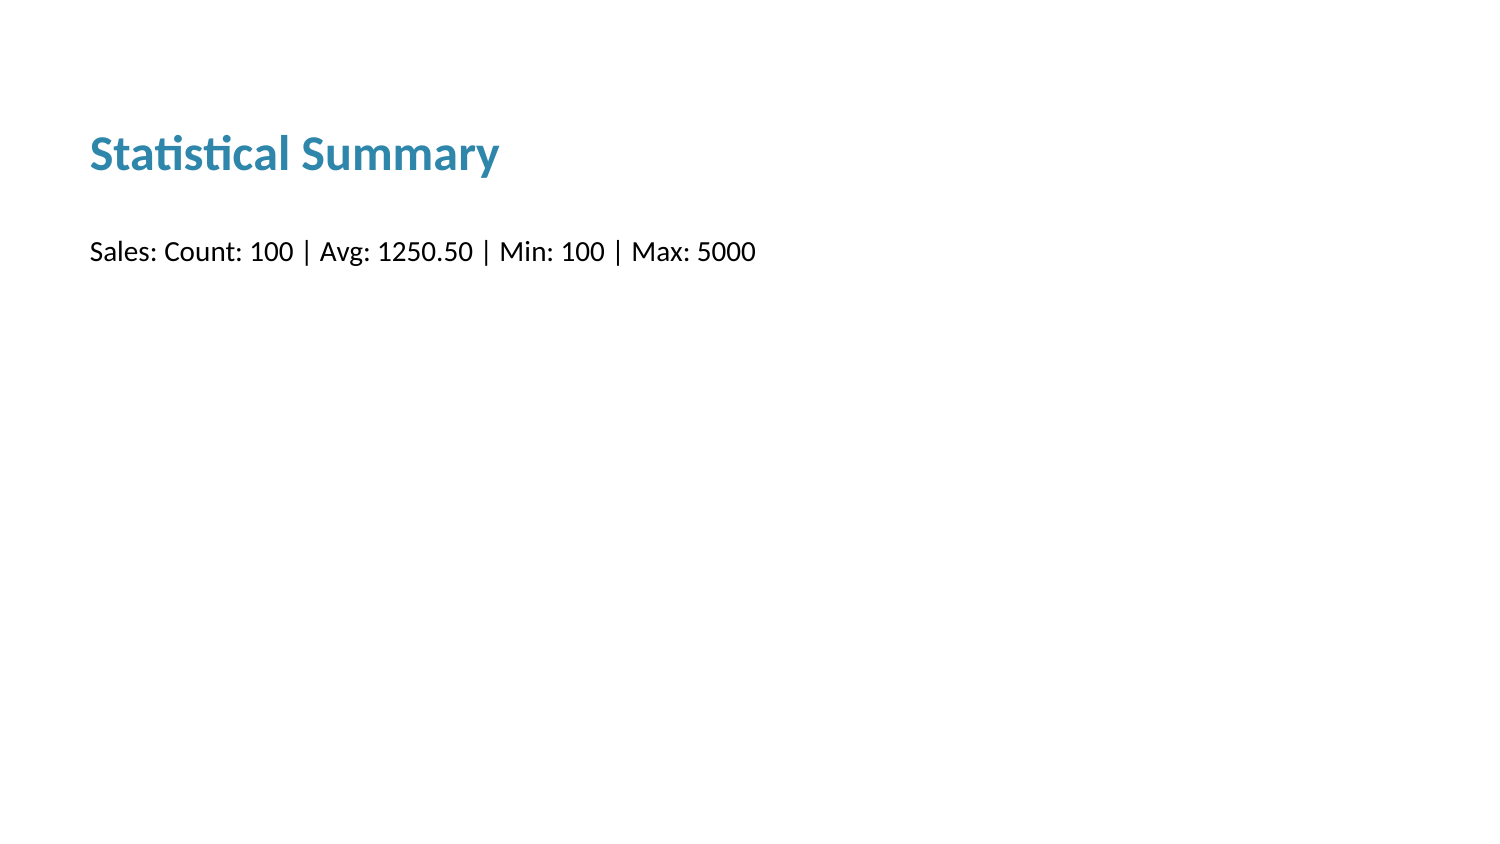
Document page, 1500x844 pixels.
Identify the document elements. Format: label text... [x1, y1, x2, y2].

text_box Sales: Count: 100 | Avg: 1250.50 | Min: 100 | Max: 5000 [74, 224, 1425, 825]
text_box Statistical Summary [74, 74, 1425, 224]
